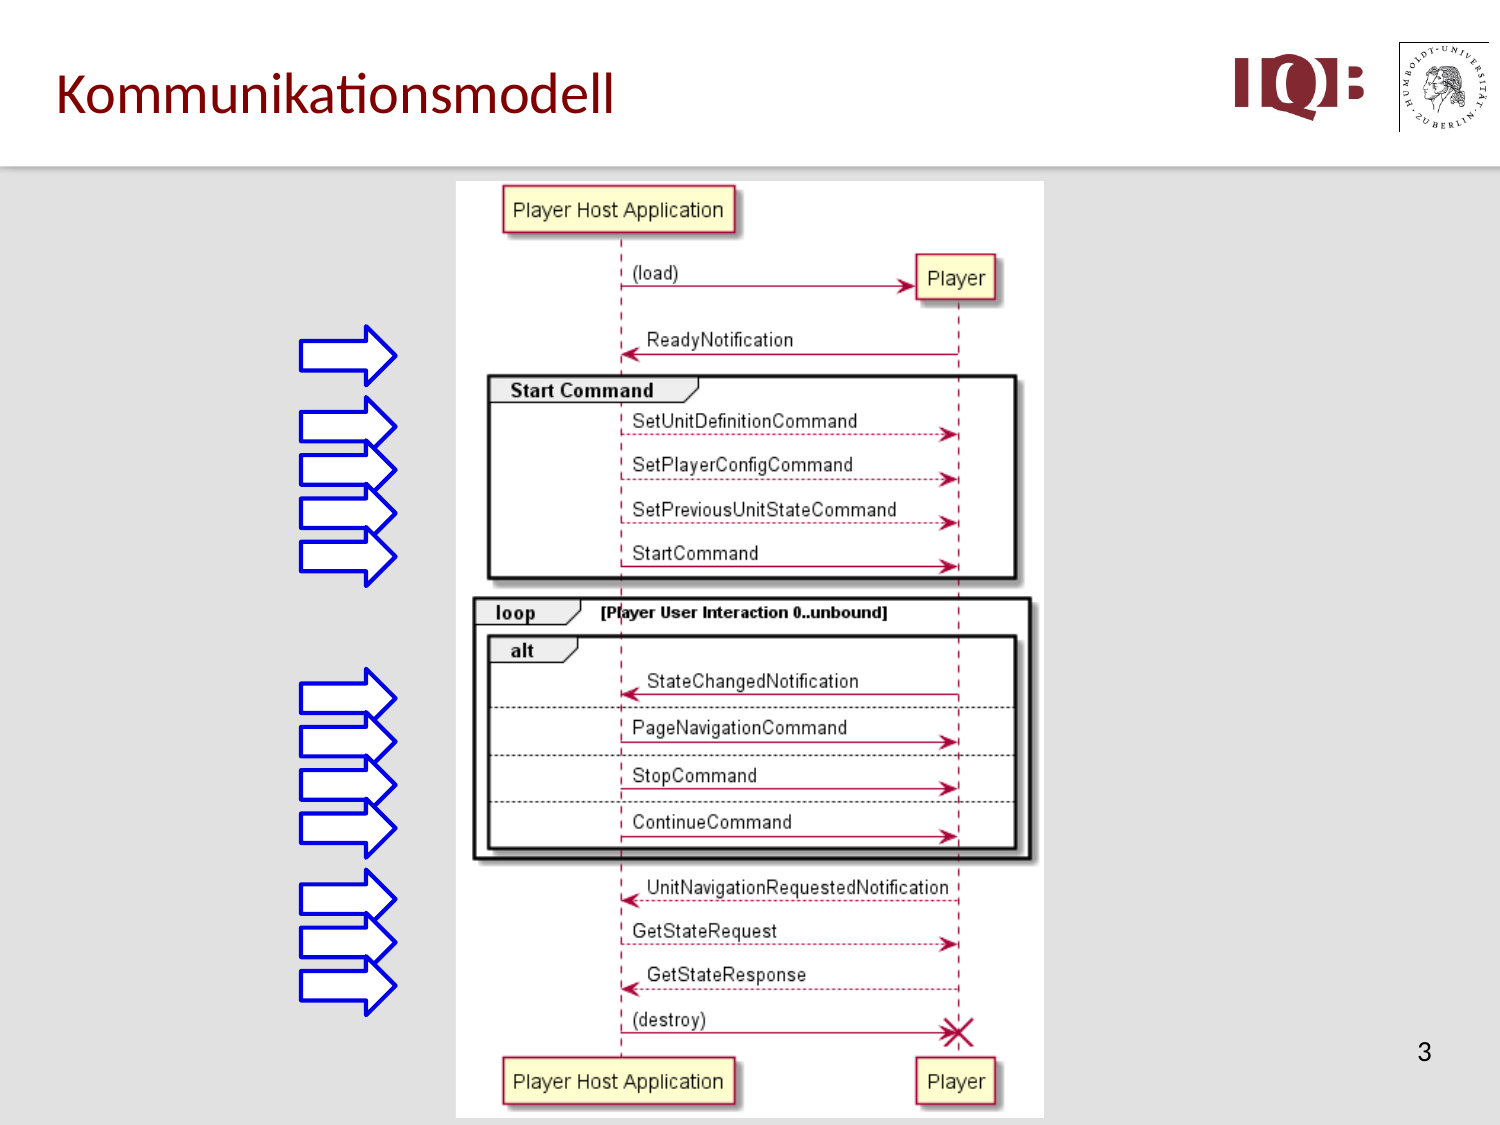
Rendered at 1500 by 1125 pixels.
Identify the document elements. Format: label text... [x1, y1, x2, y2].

text_box [298, 324, 398, 388]
text_box [298, 710, 398, 763]
text_box [298, 481, 398, 535]
text_box [298, 954, 398, 1018]
text_box [298, 910, 398, 964]
title Kommunikationsmodell [41, 7, 1211, 173]
slide_number 3 [1210, 1025, 1447, 1100]
text_box [298, 666, 398, 720]
picture [0, 0, 1500, 1125]
text_box [298, 438, 398, 491]
text_box [298, 867, 398, 920]
text_box [298, 395, 398, 448]
text_box [298, 796, 398, 860]
text_box [298, 753, 398, 806]
text_box [298, 525, 398, 588]
